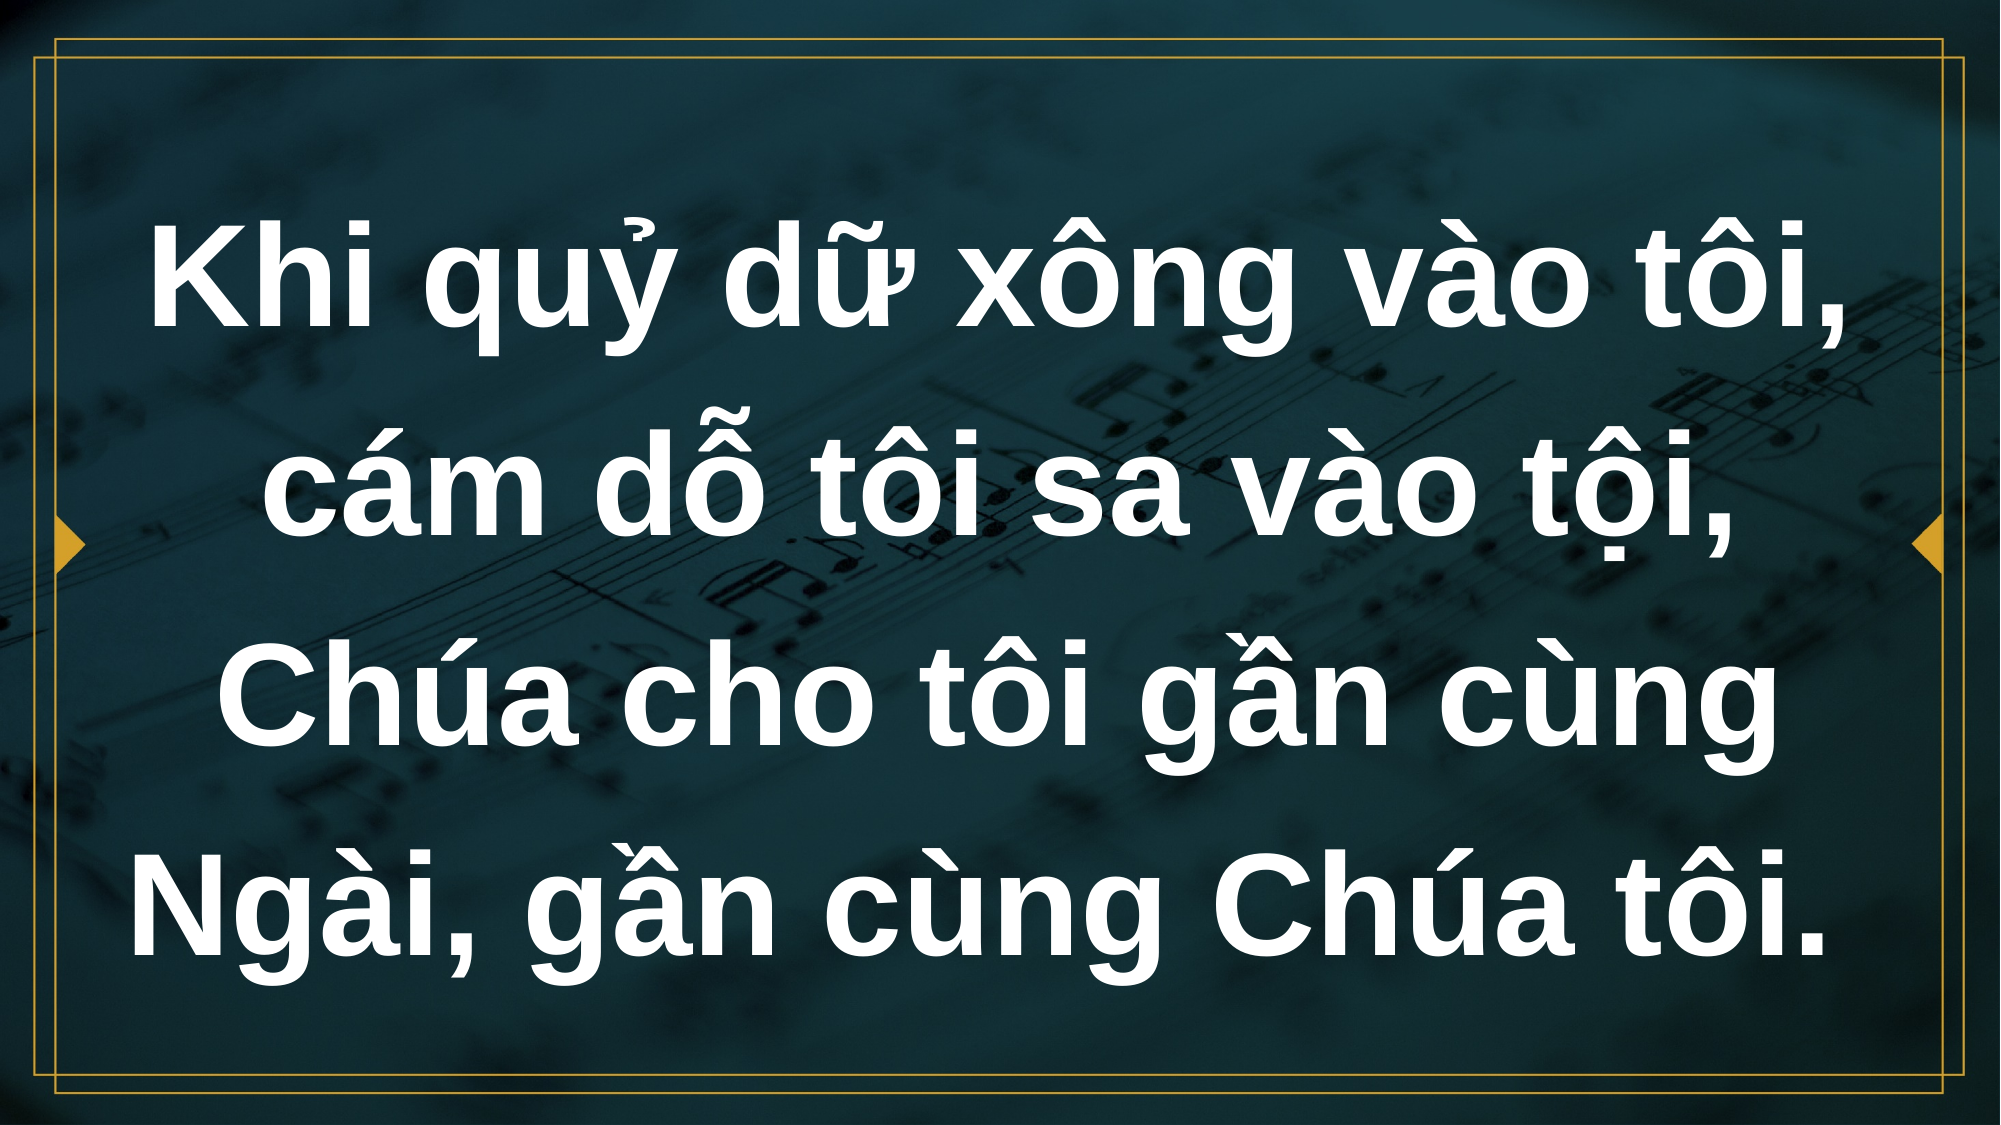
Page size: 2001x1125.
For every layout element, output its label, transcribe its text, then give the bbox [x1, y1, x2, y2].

title Khi quỷ dữ xông vào tôi, cám dỗ tôi sa vào tội, Chúa cho tôi gần cùng Ngài, gần cùng Chúa tôi. [55, 53, 1945, 1077]
picture [0, 0, 2000, 1125]
